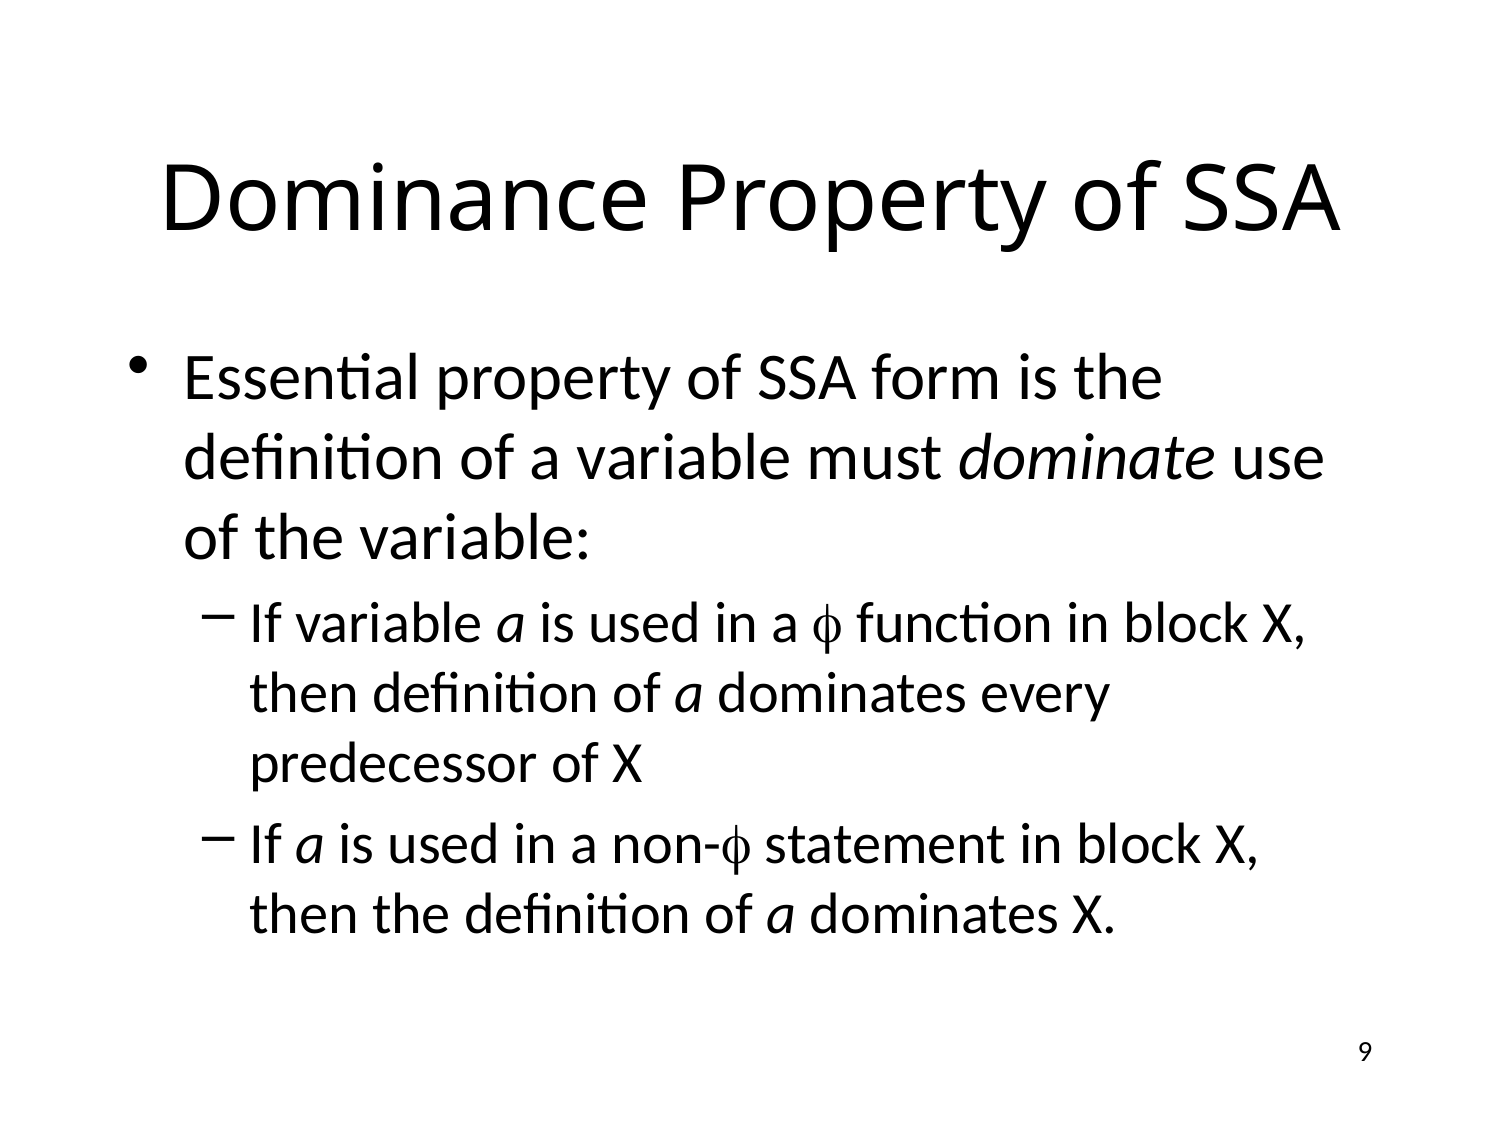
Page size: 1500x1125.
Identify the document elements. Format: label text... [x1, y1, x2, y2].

title Dominance Property of SSA [112, 99, 1388, 288]
list Essential property of SSA form is the definition of a variable must dominate use of the variable: If variable a is used in a  function in block X, then definition of a dominates every predecessor of X If a is used in a non- statement in block X, then the definition of a dominates X. [112, 324, 1388, 1001]
slide_number 9 [1074, 1024, 1388, 1101]
